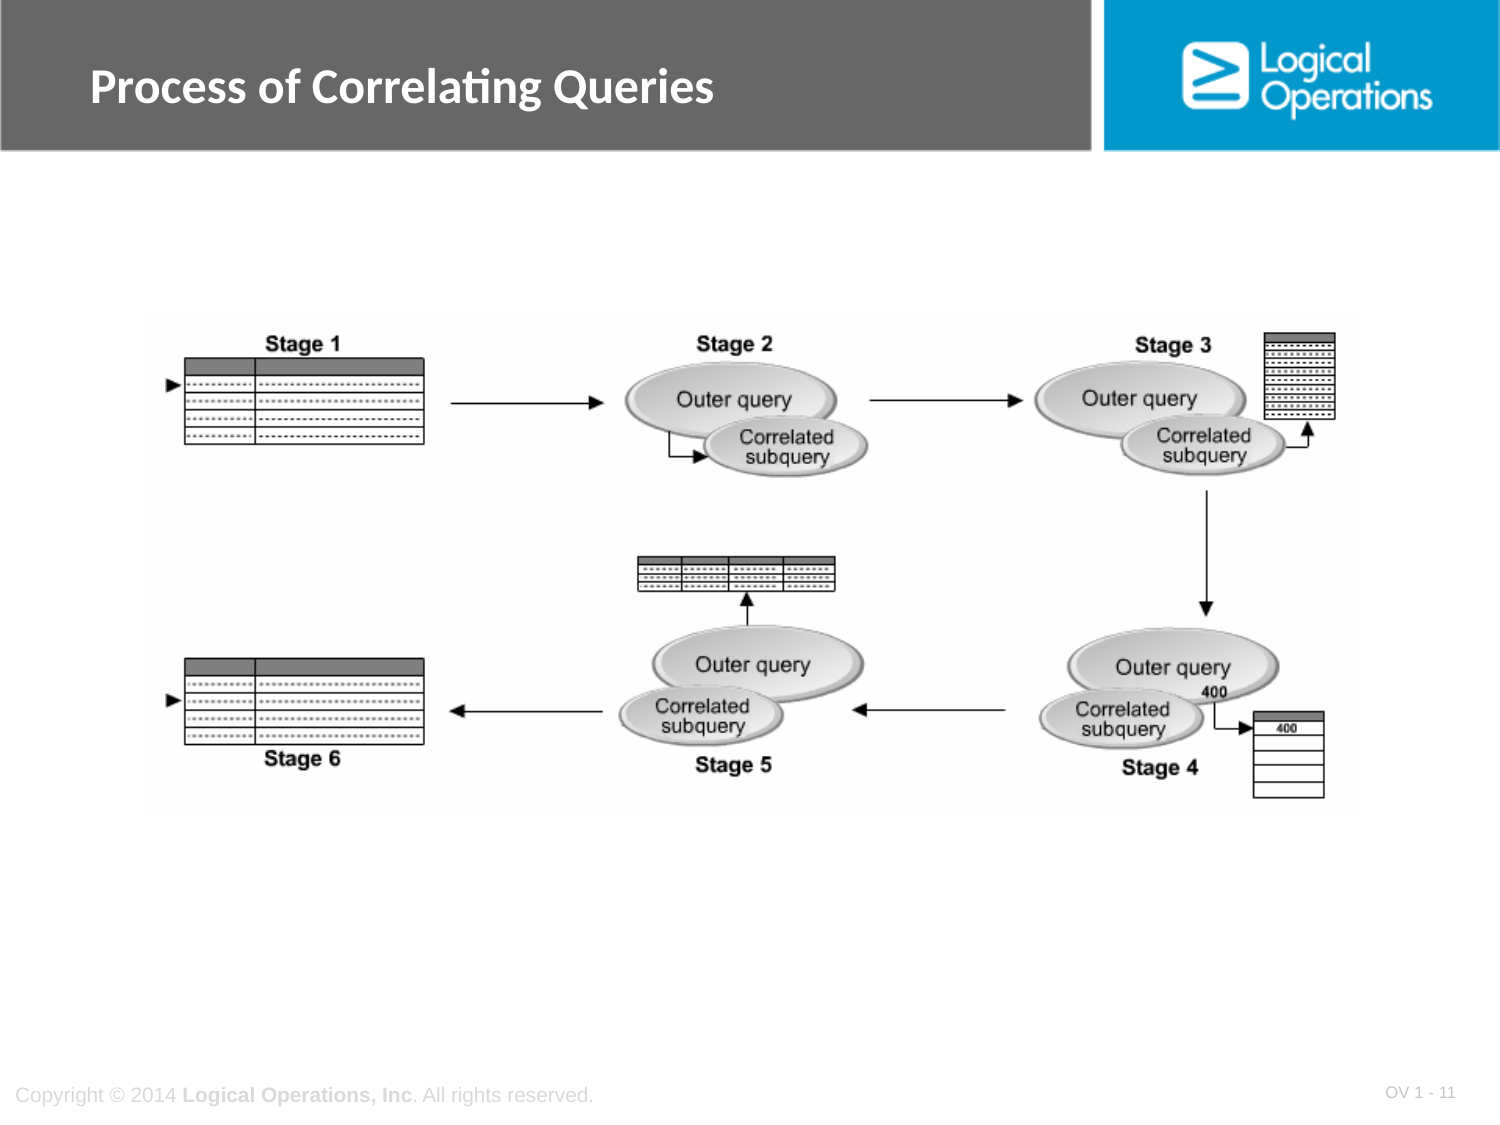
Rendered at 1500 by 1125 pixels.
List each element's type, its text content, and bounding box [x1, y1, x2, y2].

picture [1200, 58, 1225, 78]
picture [1262, 80, 1432, 120]
title Process of Correlating Queries [75, 33, 1200, 133]
picture [0, 305, 1500, 816]
picture [0, 0, 1500, 152]
picture [1320, 52, 1362, 73]
picture [1366, 42, 1370, 73]
picture [1200, 42, 1249, 109]
picture [1262, 42, 1317, 82]
